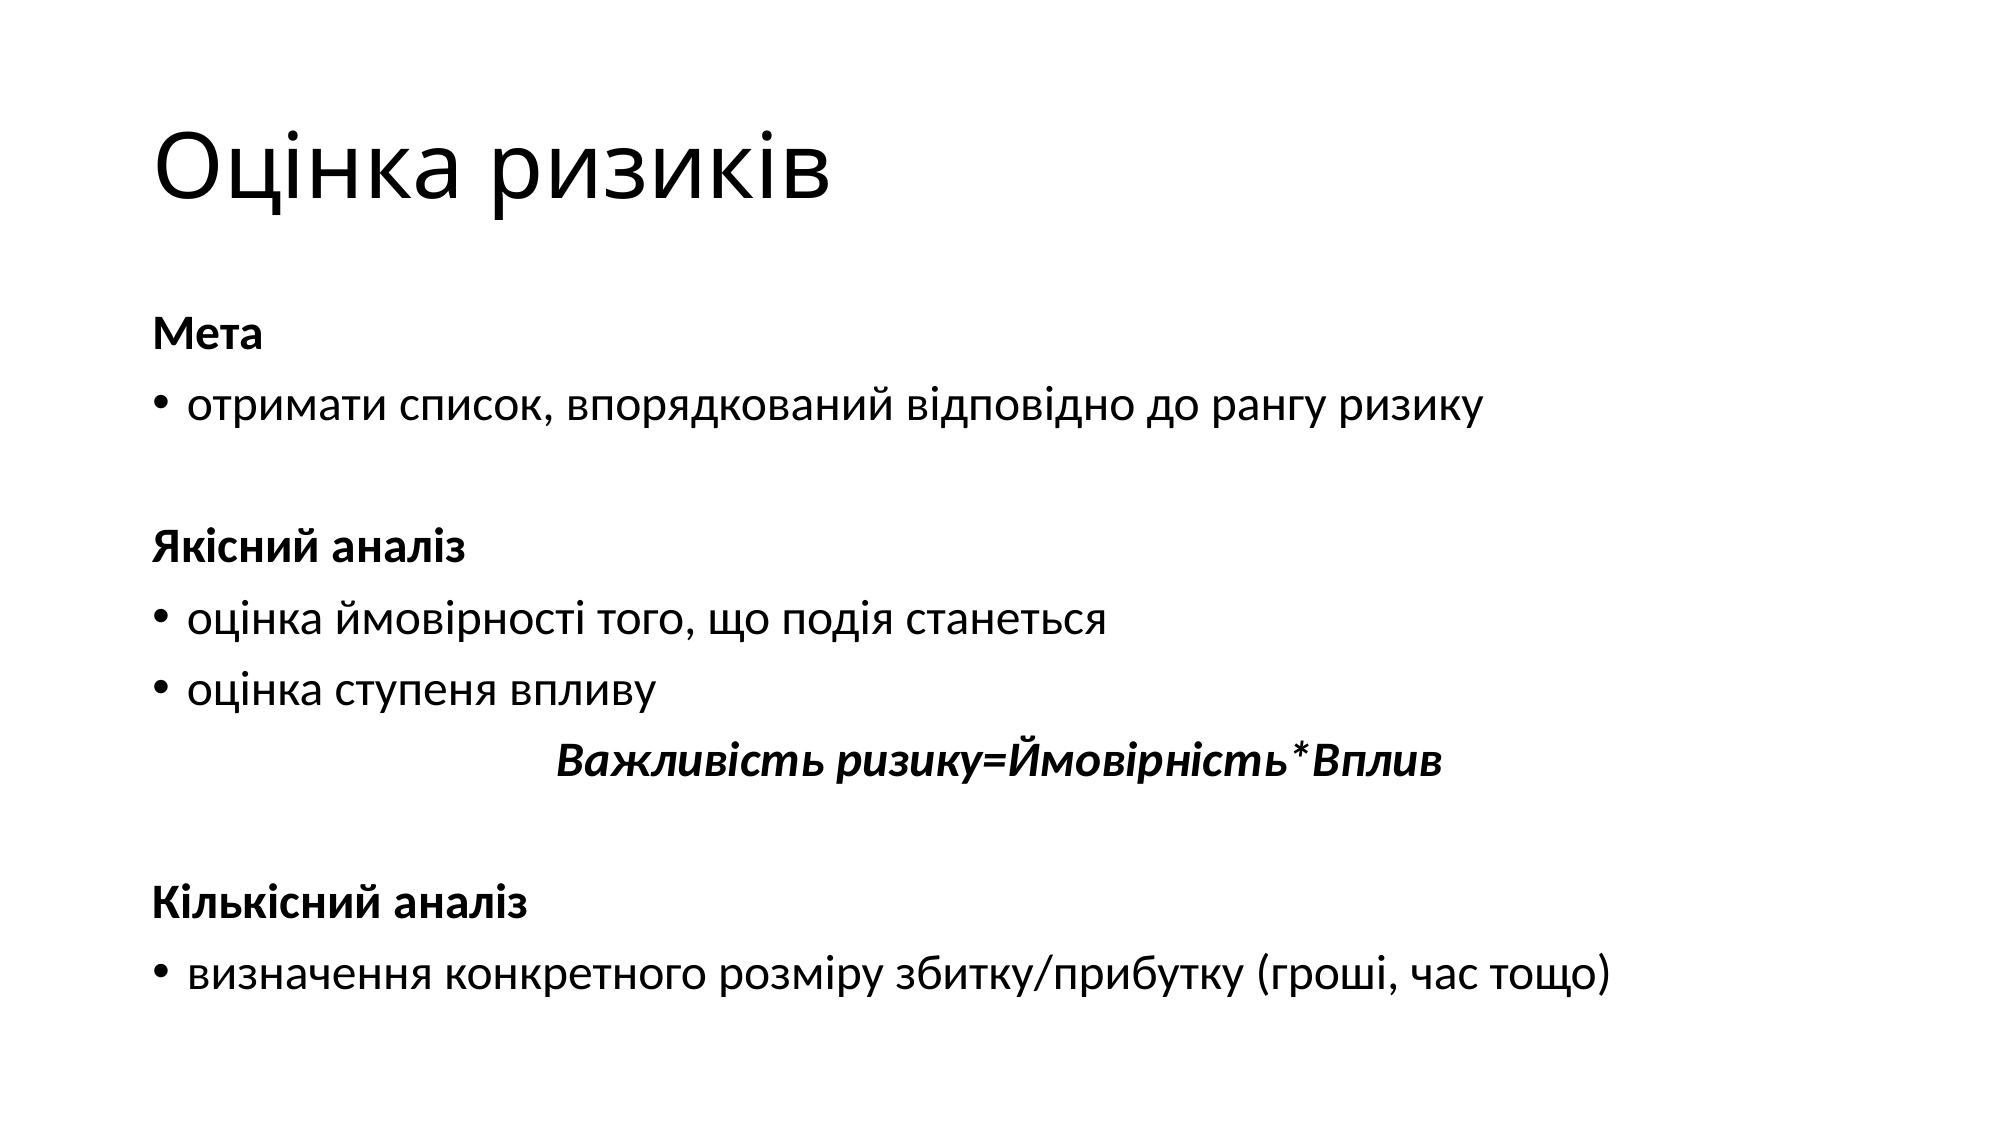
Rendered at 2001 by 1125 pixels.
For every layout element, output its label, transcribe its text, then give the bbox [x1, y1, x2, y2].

title Оцінка ризиків [137, 59, 1863, 278]
list Мета отримати список, впорядкований відповідно до рангу ризику Якісний аналіз оцінка ймовірності того, що подія станеться оцінка ступеня впливу Важливість ризику=Ймовірність*Вплив Кількісний аналіз визначення конкретного розміру збитку/прибутку (гроші, час тощо) [137, 299, 1863, 1014]
